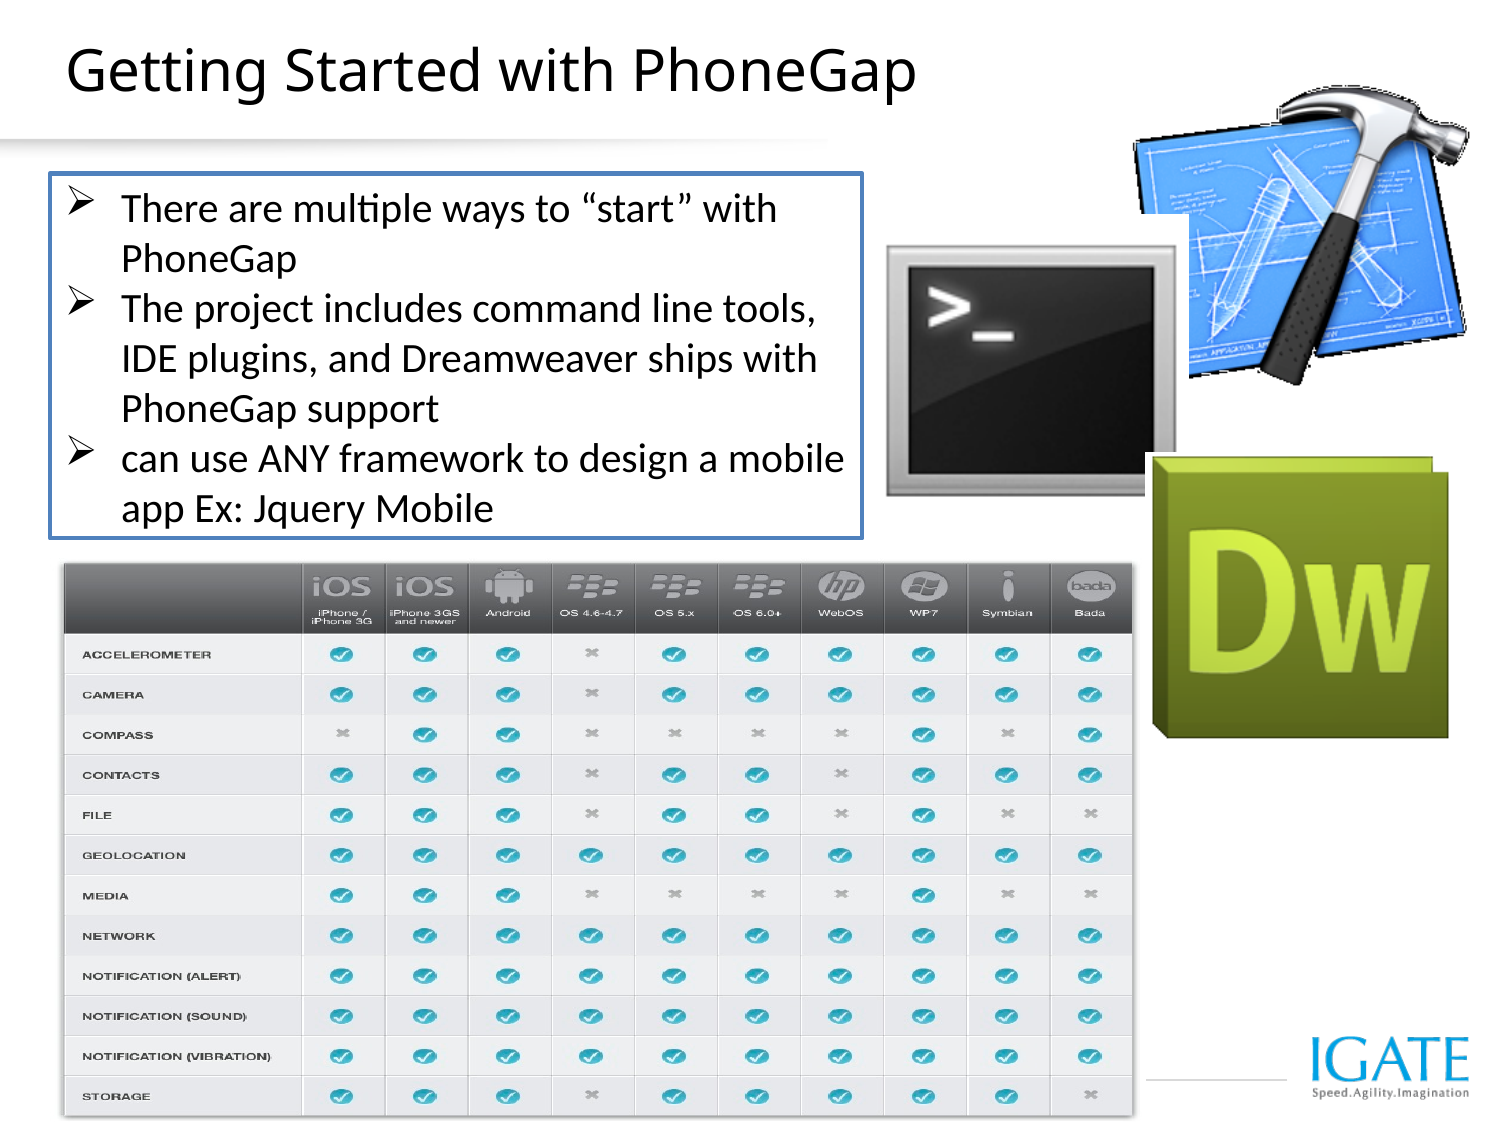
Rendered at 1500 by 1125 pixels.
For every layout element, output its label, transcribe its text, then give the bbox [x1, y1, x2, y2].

picture [49, 62, 1476, 1125]
text_box There are multiple ways to “start” with PhoneGap The project includes command line tools, IDE plugins, and Dreamweaver ships with PhoneGap support can use ANY framework to design a mobile app Ex: Jquery Mobile [48, 171, 864, 540]
picture [0, 112, 919, 174]
picture [1304, 1028, 1475, 1105]
title Getting Started with PhoneGap [50, 3, 1400, 134]
